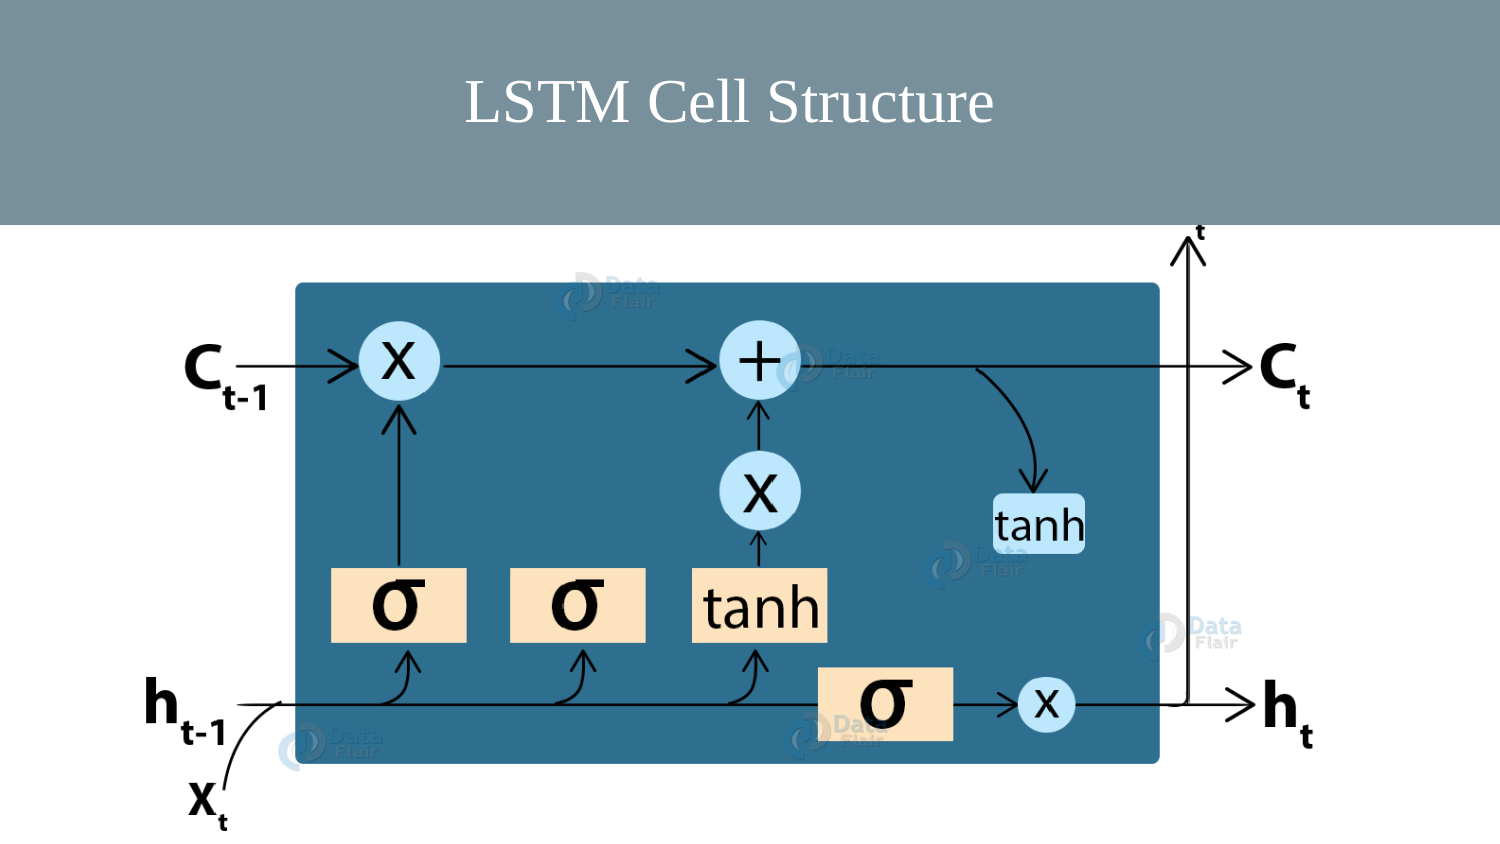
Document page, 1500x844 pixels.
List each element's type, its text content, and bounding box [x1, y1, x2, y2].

picture [146, 183, 1329, 844]
text_box LSTM Cell Structure [0, 0, 1500, 225]
